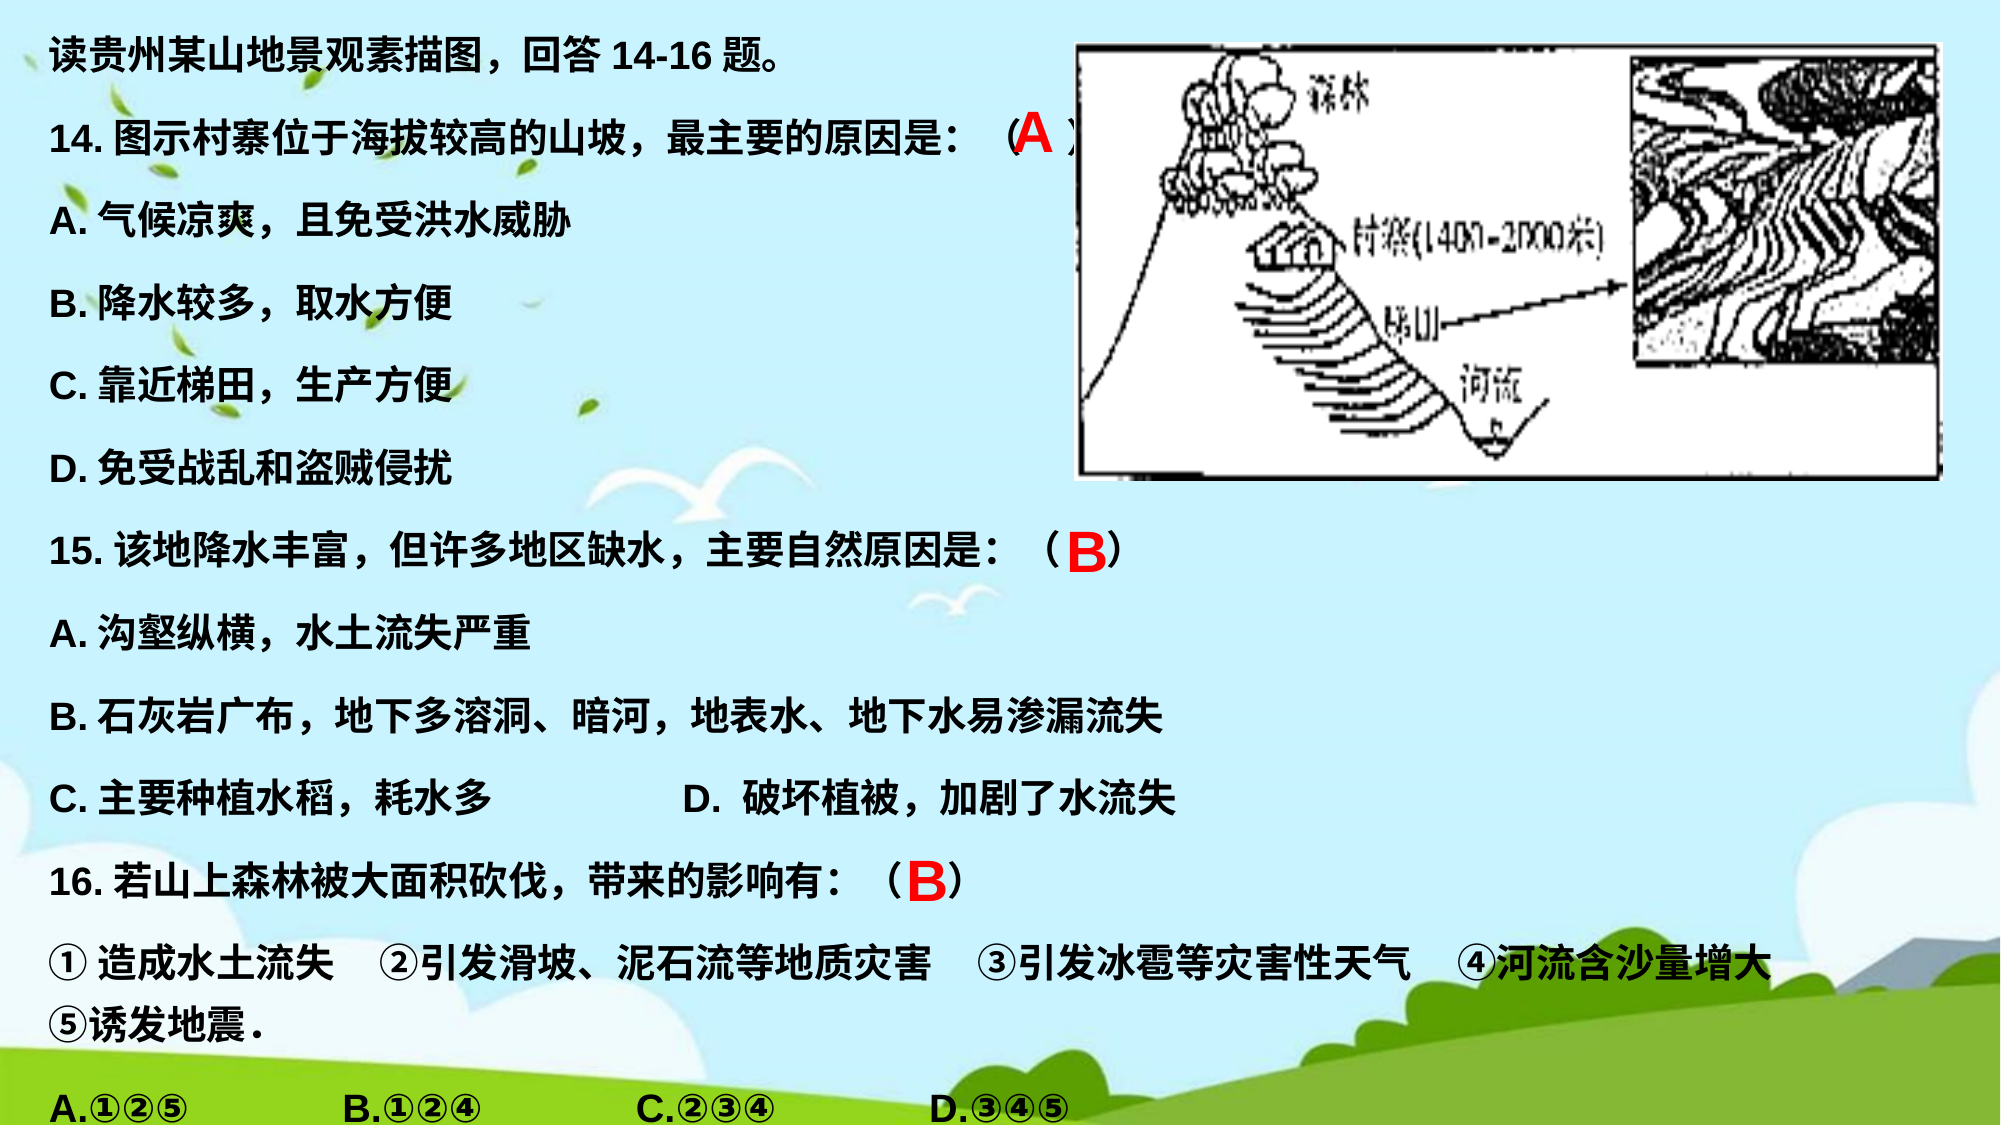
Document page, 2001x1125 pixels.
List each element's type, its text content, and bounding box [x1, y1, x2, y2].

text_box B [891, 835, 964, 921]
text_box A [997, 86, 1069, 172]
text_box B [1051, 506, 1123, 592]
list 读贵州某山地景观素描图，回答14-16题。 14.图示村寨位于海拔较高的山坡，最主要的原因是：（ ） A.气候凉爽，且免受洪水威胁 B.降水较多，取水方便 C.靠近梯田，生产方便 D.免受战乱和盗贼侵扰 15.该地降水丰富，但许多地区缺水，主要自然原因是：（ ） A.沟壑纵横，水土流失严重 B.石灰岩广布，地下多溶洞、暗河，地表水、地下水易渗漏流失 C.主要种植水稻，耗水多 D. 破坏植被，加剧了水流失 16.若山上森林被大面积砍伐，带来的影响有：（ ） ①造成水土流失 ②引发滑坡、泥石流等地质灾害 ③引发冰雹等灾害性天气 ④河流含沙量增大 ⑤诱发地震． A.①②⑤ B.①②④ C.②③④ D.③④⑤ [34, 8, 1834, 789]
picture [0, 0, 2001, 1125]
